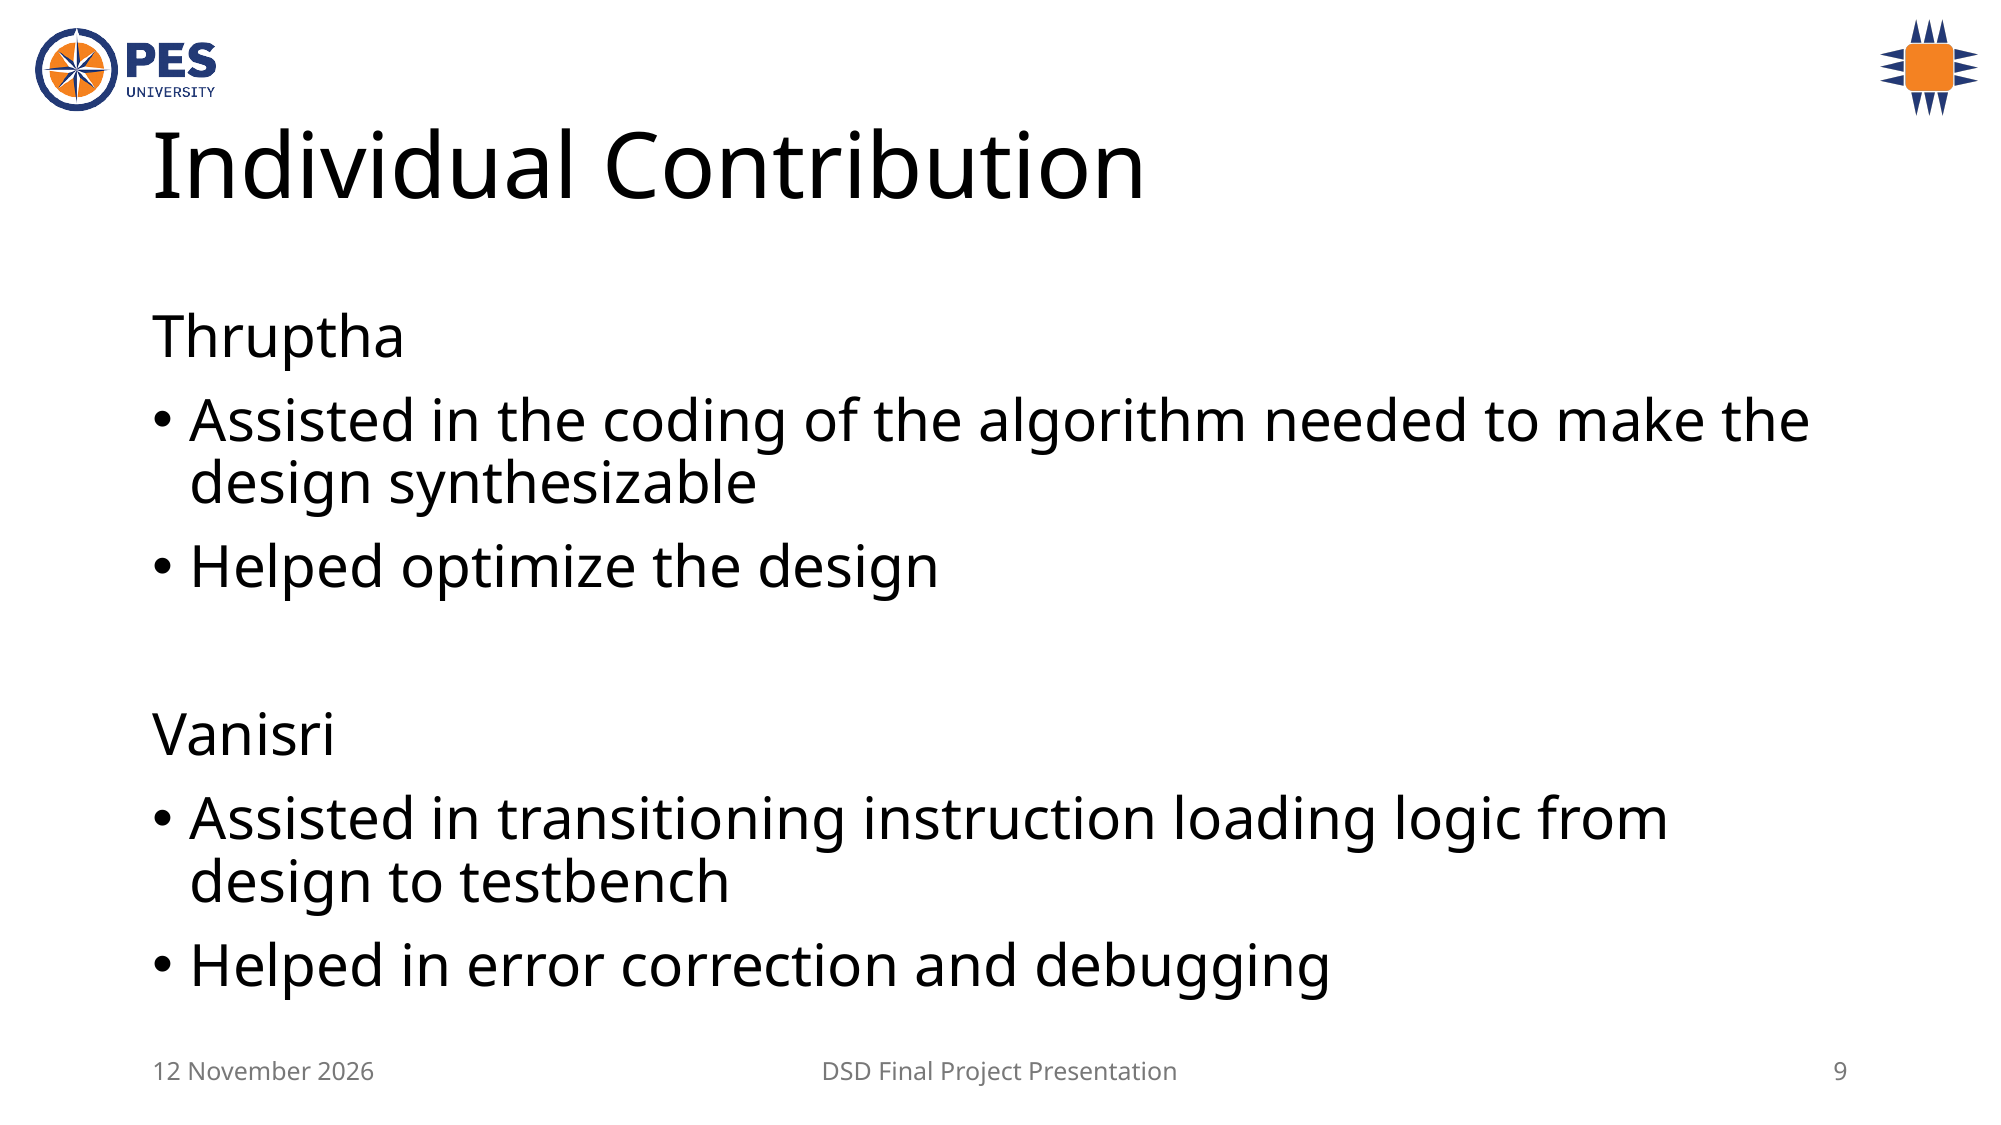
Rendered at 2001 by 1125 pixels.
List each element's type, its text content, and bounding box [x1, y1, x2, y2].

picture [35, 28, 216, 112]
slide_number 9 [1412, 1042, 1863, 1103]
title Individual Contribution [137, 59, 1863, 278]
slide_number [137, 1042, 588, 1103]
picture [1880, 19, 1978, 116]
list Thruptha Assisted in the coding of the algorithm needed to make the design synthesizable Helped optimize the design Vanisri Assisted in transitioning instruction loading logic from design to testbench Helped in error correction and debugging [137, 299, 1863, 1014]
footer DSD Final Project Presentation [662, 1042, 1338, 1103]
